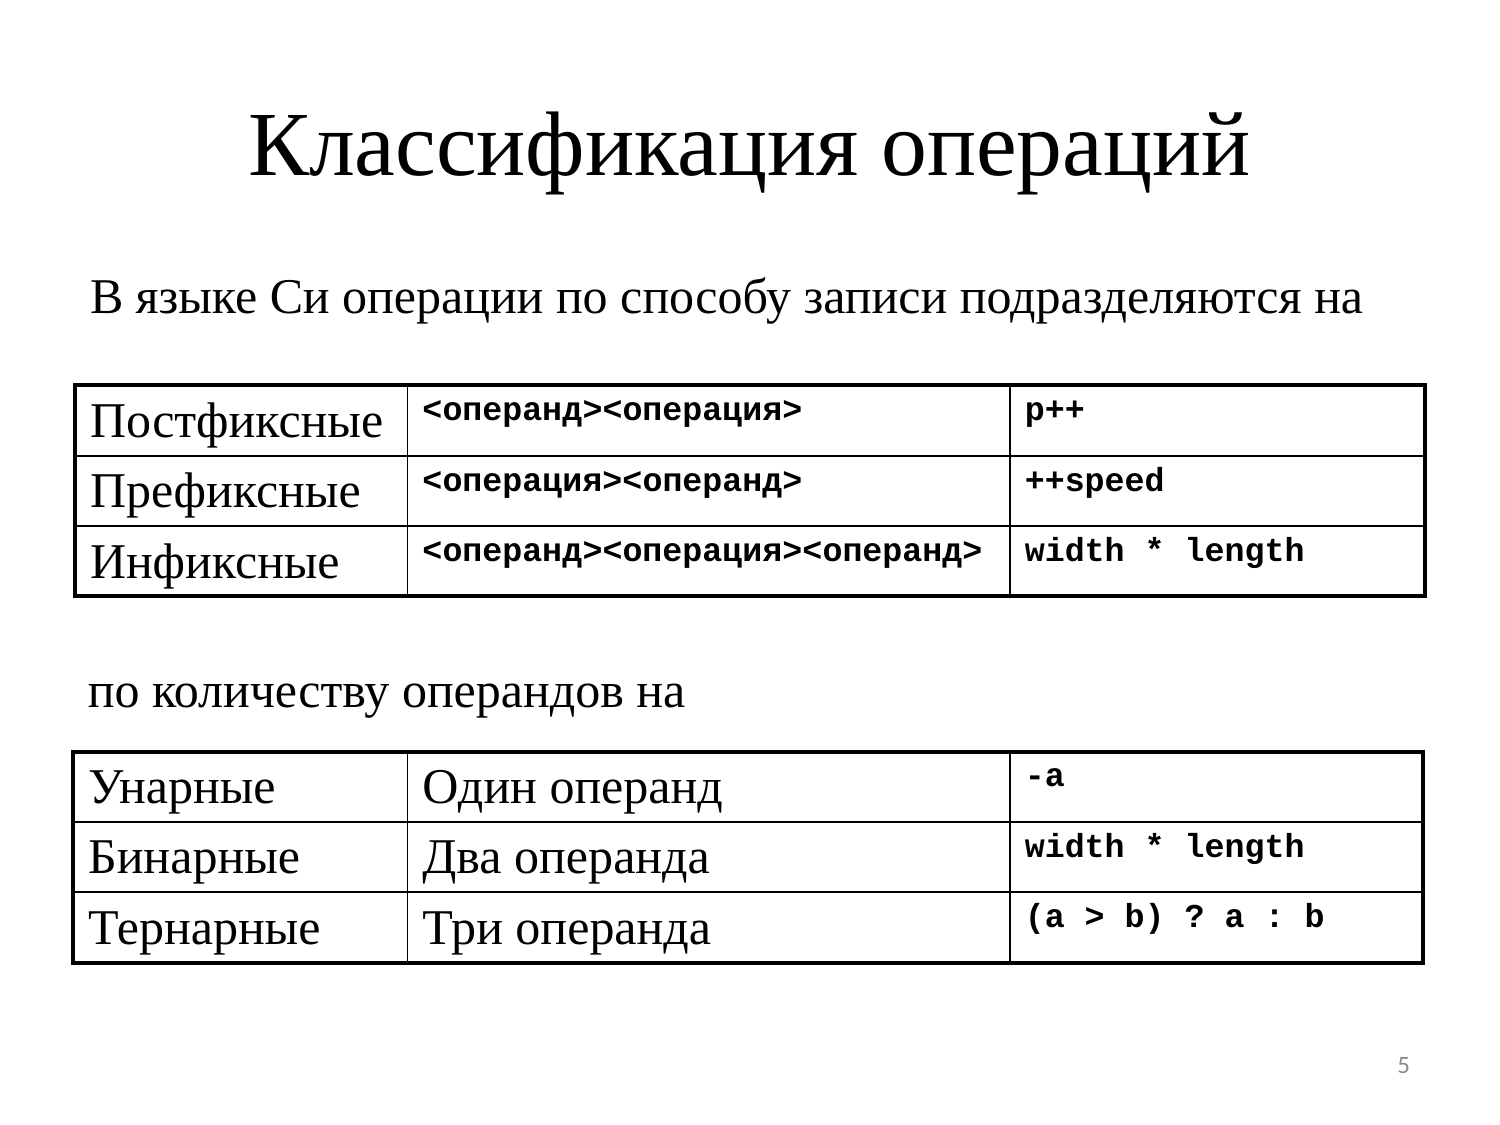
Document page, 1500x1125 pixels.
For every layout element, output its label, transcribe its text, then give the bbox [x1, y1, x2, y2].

list В языке Си операции по способу записи подразделяются на [75, 262, 1425, 338]
table_cell Два операнда [408, 823, 1009, 891]
table_cell width * length [1011, 527, 1423, 594]
table_cell Три операнда [408, 893, 1009, 961]
table_header p++ [1011, 387, 1423, 455]
table_cell ++speed [1011, 457, 1423, 525]
table_cell <операнд><операция><операнд> [408, 527, 1009, 594]
table_cell width * length [1011, 823, 1421, 891]
table_cell (a > b) ? a : b [1011, 893, 1421, 961]
table_cell Бинарные [75, 823, 407, 891]
table_header Унарные [75, 754, 407, 821]
table_cell <операция><операнд> [408, 457, 1009, 525]
table_header -a [1011, 754, 1421, 821]
table_header <операнд><операция> [408, 387, 1009, 455]
slide_number 5 [1074, 1024, 1425, 1103]
table_cell Префиксные [77, 457, 407, 525]
text_box по количеству операндов на [73, 657, 1424, 733]
title Классификация операций [75, 45, 1425, 233]
table_header Постфиксные [77, 387, 407, 455]
table_cell Инфиксные [77, 527, 407, 594]
table_header Один операнд [408, 754, 1009, 821]
table_cell Тернарные [75, 893, 407, 961]
